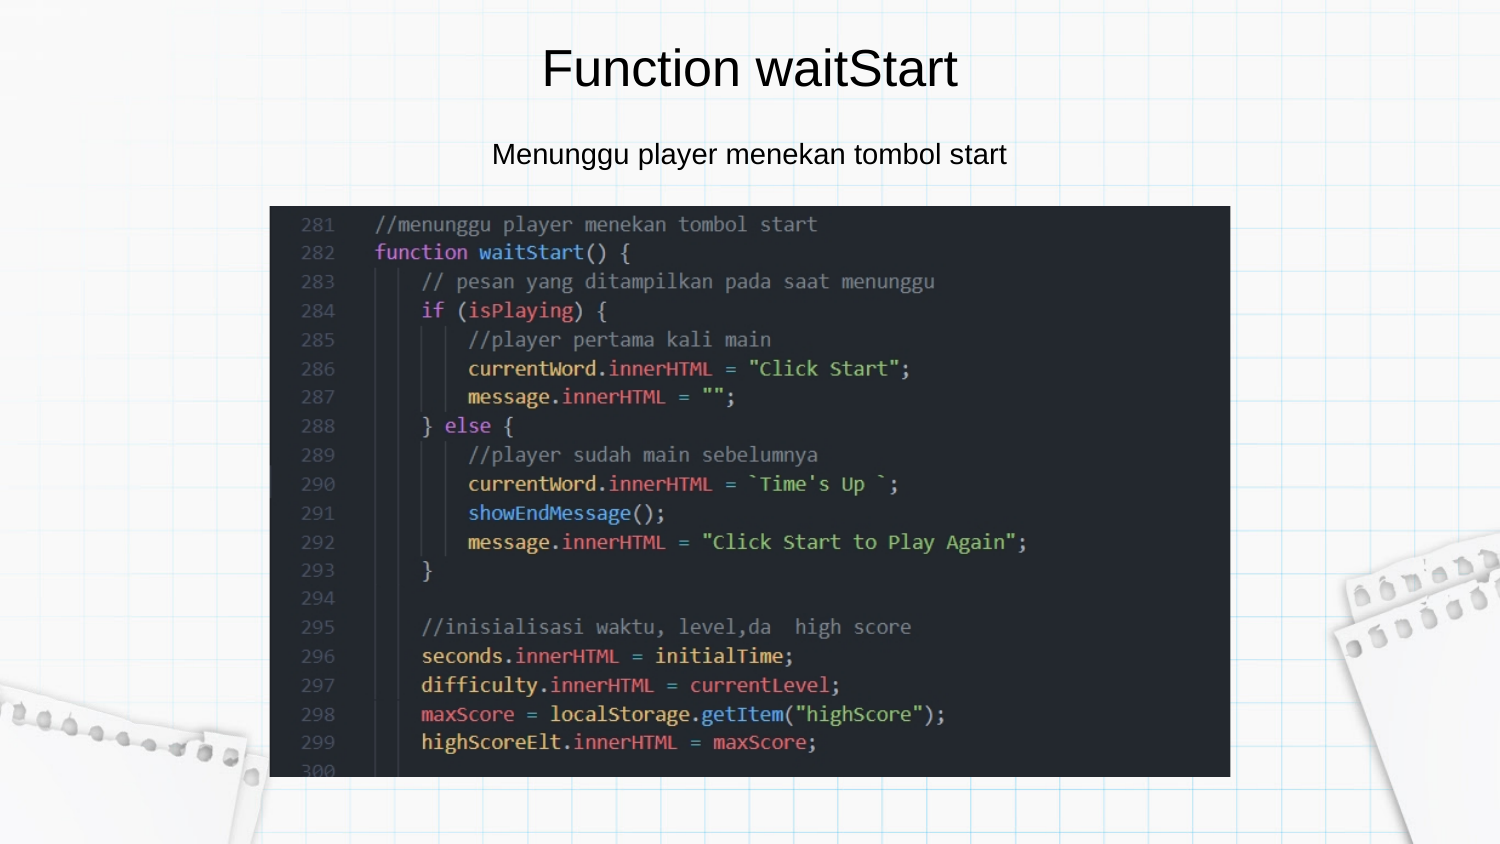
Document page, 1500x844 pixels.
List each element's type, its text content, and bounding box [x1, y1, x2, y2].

picture [0, 0, 1500, 844]
text_box Menunggu player menekan tombol start [174, 120, 1326, 185]
text_box Function waitStart [174, 19, 1326, 112]
